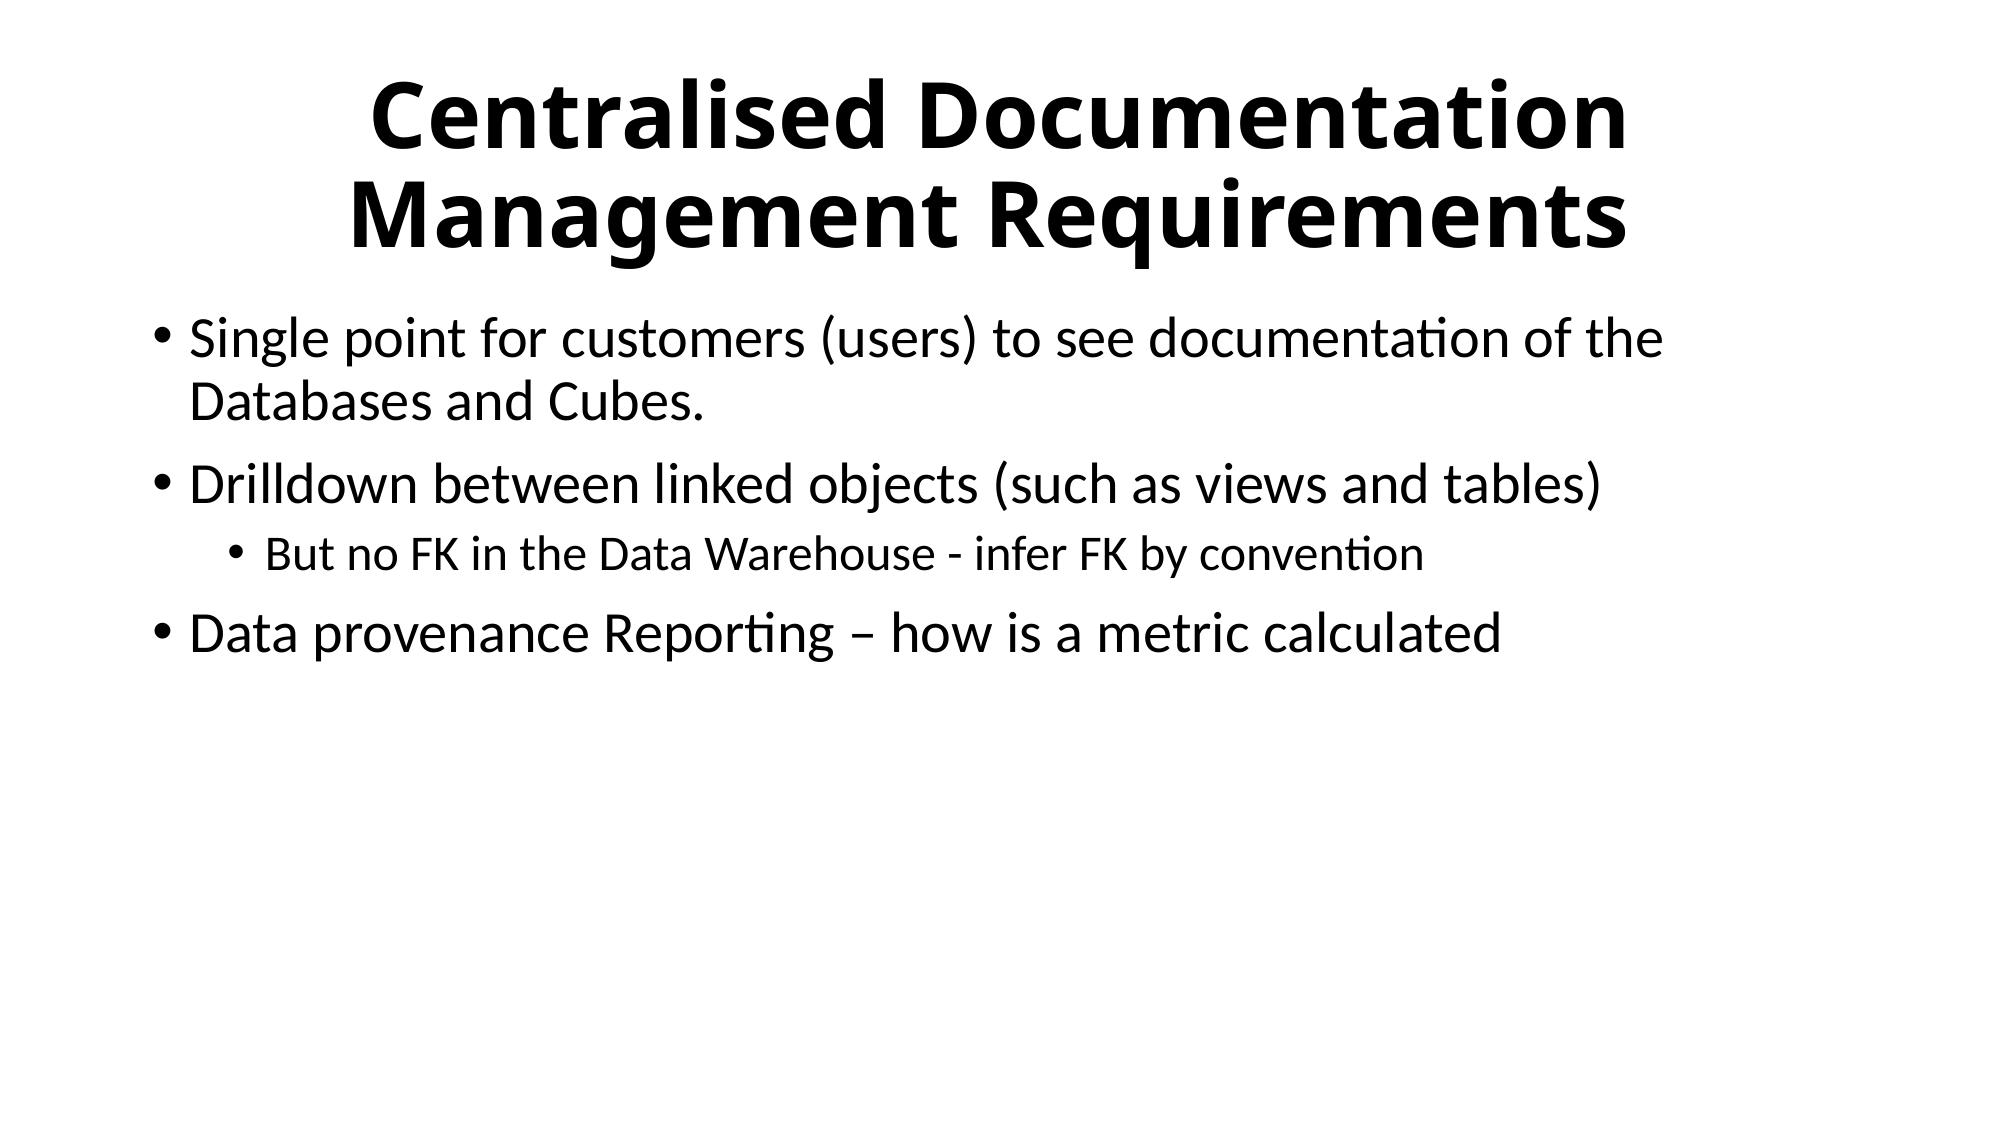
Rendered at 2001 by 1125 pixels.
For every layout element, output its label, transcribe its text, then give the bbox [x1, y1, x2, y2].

list Single point for customers (users) to see documentation of the Databases and Cubes. Drilldown between linked objects (such as views and tables) But no FK in the Data Warehouse - infer FK by convention Data provenance Reporting – how is a metric calculated [137, 299, 1863, 1014]
title Centralised Documentation Management Requirements [137, 59, 1863, 278]
